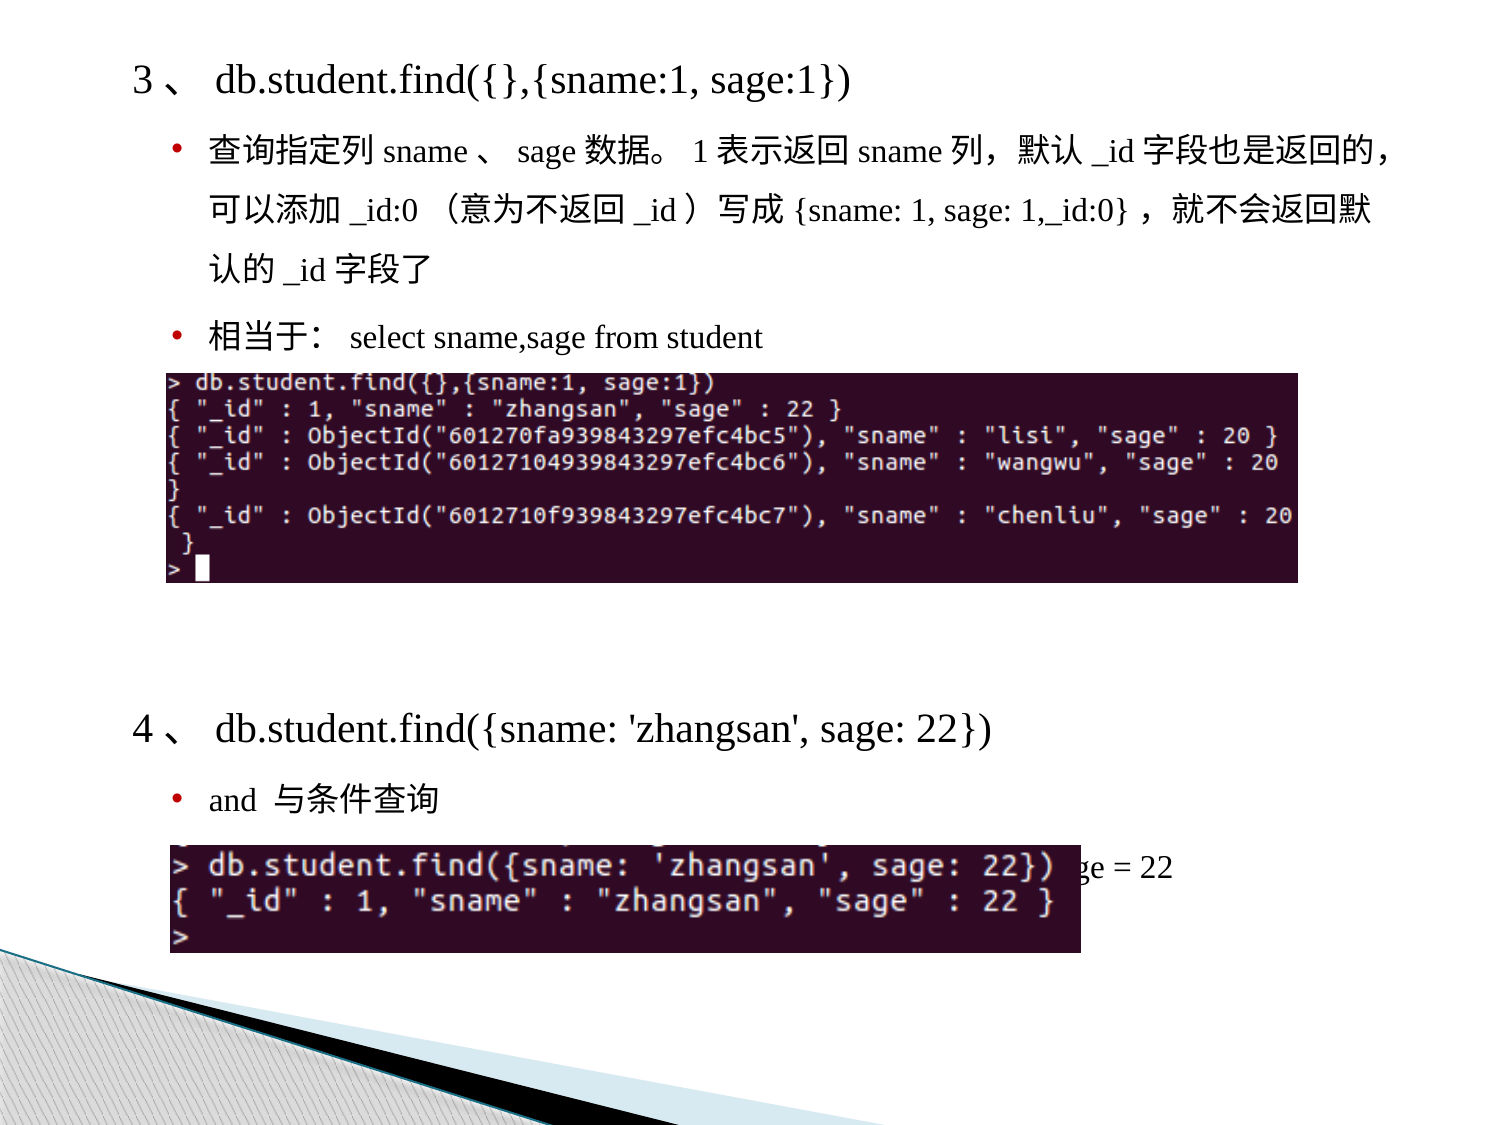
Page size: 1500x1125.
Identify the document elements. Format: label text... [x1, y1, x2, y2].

picture [166, 373, 1299, 584]
list 3、db.student.find({},{sname:1, sage:1}) 查询指定列sname、sage数据。1表示返回sname列，默认_id字段也是返回的，可以添加_id:0（意为不返回_id）写成{sname: 1, sage: 1,_id:0}，就不会返回默认的_id字段了 相当于：select sname,sage from student 4、db.student.find({sname: 'zhangsan', sage: 22}) and 与条件查询 相当于：select * from student where sname = 'zhangsan' and sage = 22 [53, 19, 1404, 1106]
picture [170, 845, 1081, 953]
